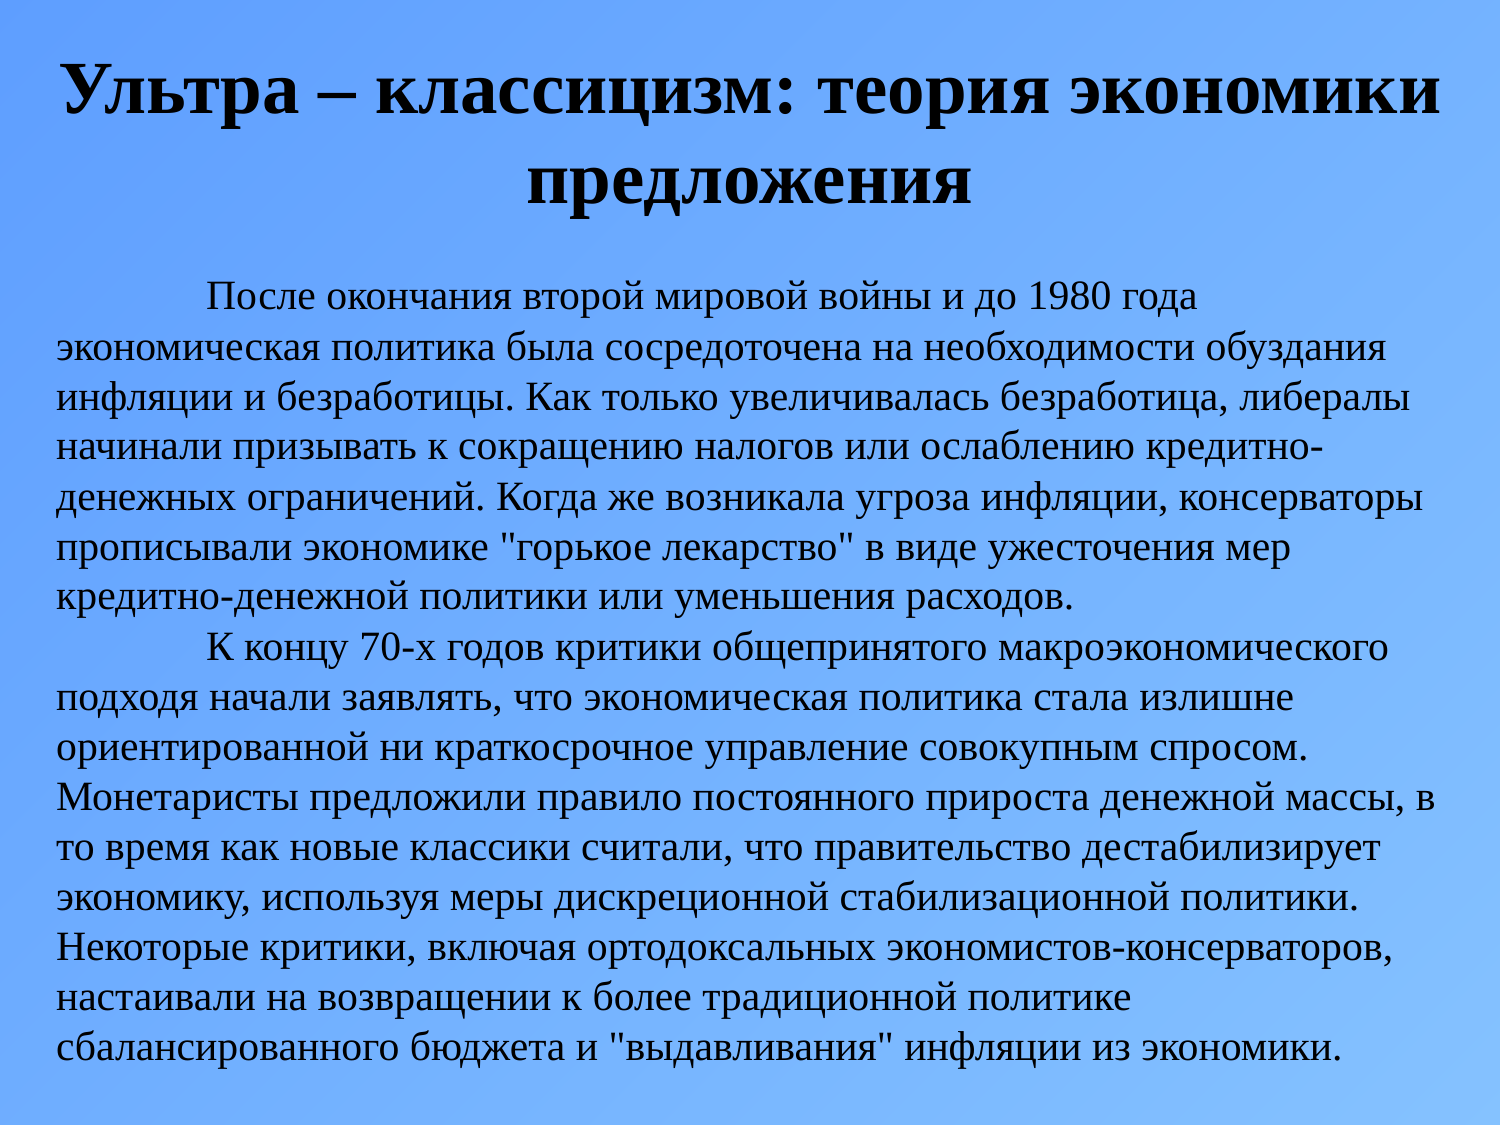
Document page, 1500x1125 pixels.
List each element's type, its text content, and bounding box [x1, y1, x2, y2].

text_box Ультра – классицизм: теория экономики предложения После окончания второй мировой войны и до 1980 года экономическая политика была сосредоточена на необходимости обуздания инфляции и безработицы. Как только увеличивалась безработица, либералы начинали призывать к сокращению налогов или ослаблению кредитно-денежных ограничений. Когда же возникала угроза инфляции, консерваторы прописывали экономике "горькое лекарство" в виде ужесточения мер кредитно-денежной политики или уменьшения расходов. К концу 70-х годов критики общепринятого макроэкономического подходя начали заявлять, что экономическая политика стала излишне ориентированной ни краткосрочное управление совокупным спросом. Монетаристы предложили правило постоянного прироста денежной массы, в то время как новые классики считали, что правительство дестабилизирует экономику, используя меры дискреционной стабилизационной политики. Некоторые критики, включая ортодоксальных экономистов-консерваторов, настаивали на возвращении к более традиционной политике сбалансированного бюджета и "выдавливания" инфляции из экономики. [41, 30, 1459, 1125]
